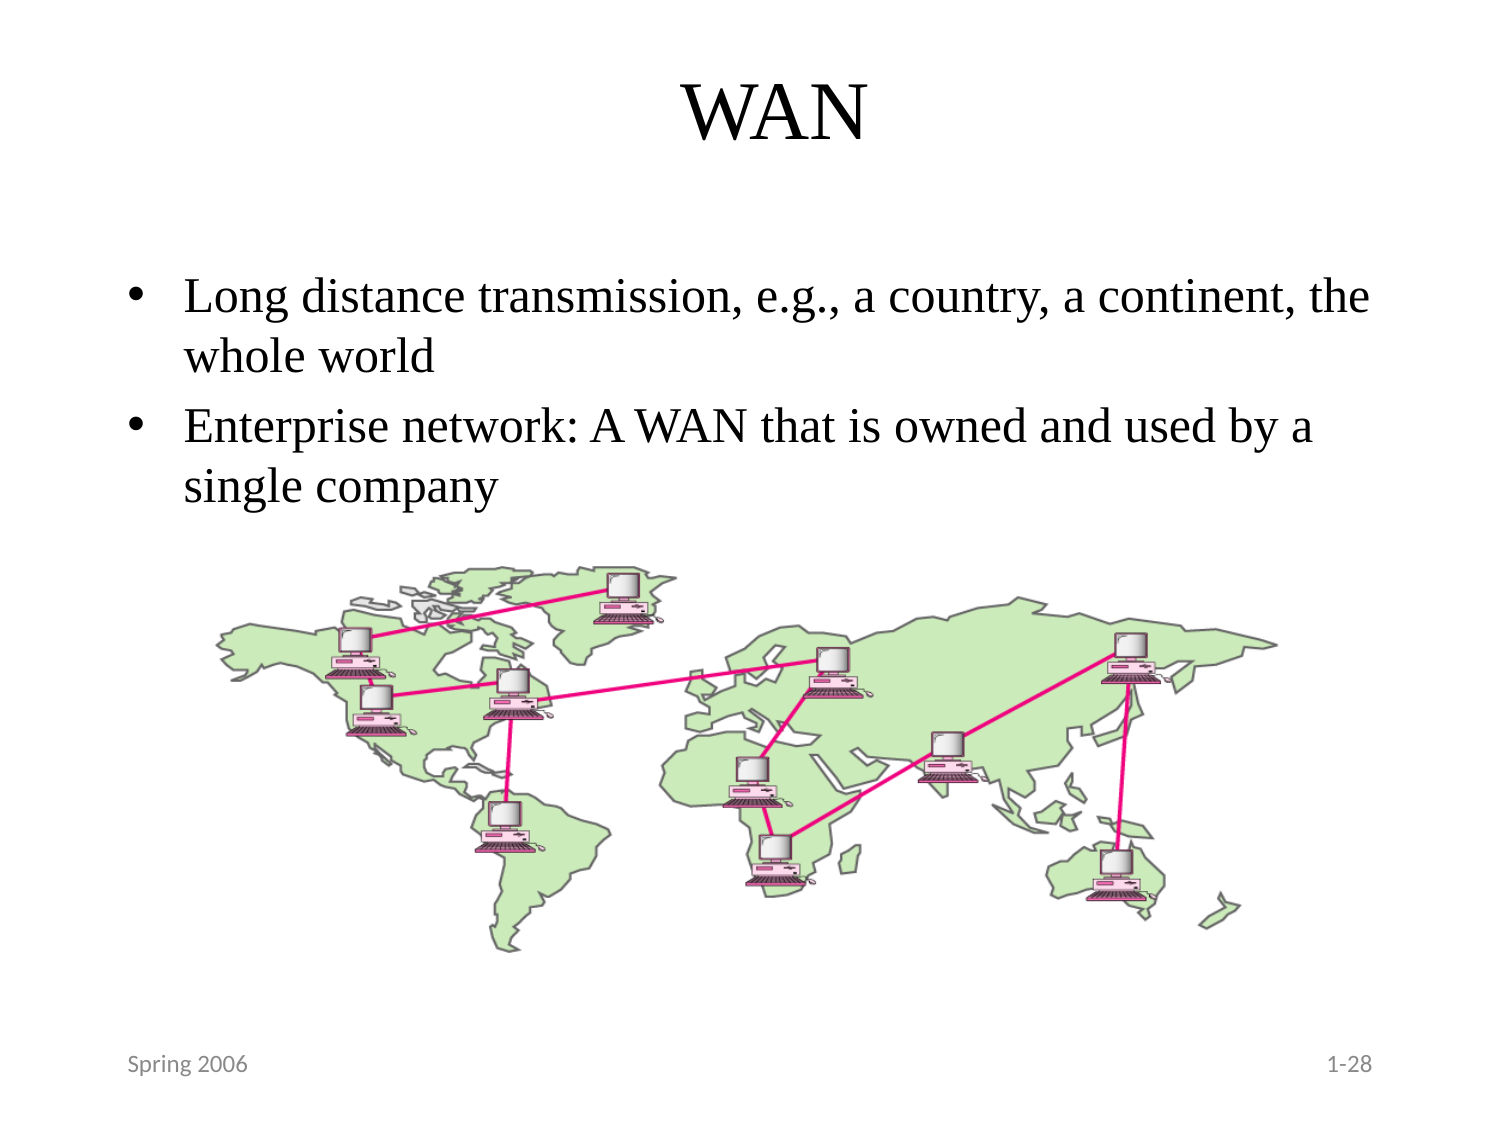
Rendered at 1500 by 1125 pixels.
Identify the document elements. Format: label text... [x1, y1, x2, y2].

title WAN [137, 31, 1413, 181]
list Long distance transmission, e.g., a country, a continent, the whole world Enterprise network: A WAN that is owned and used by a single company [112, 255, 1388, 600]
slide_number 1-28 [1100, 1025, 1388, 1100]
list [215, 566, 1282, 953]
slide_number Spring 2006 [112, 1025, 400, 1100]
